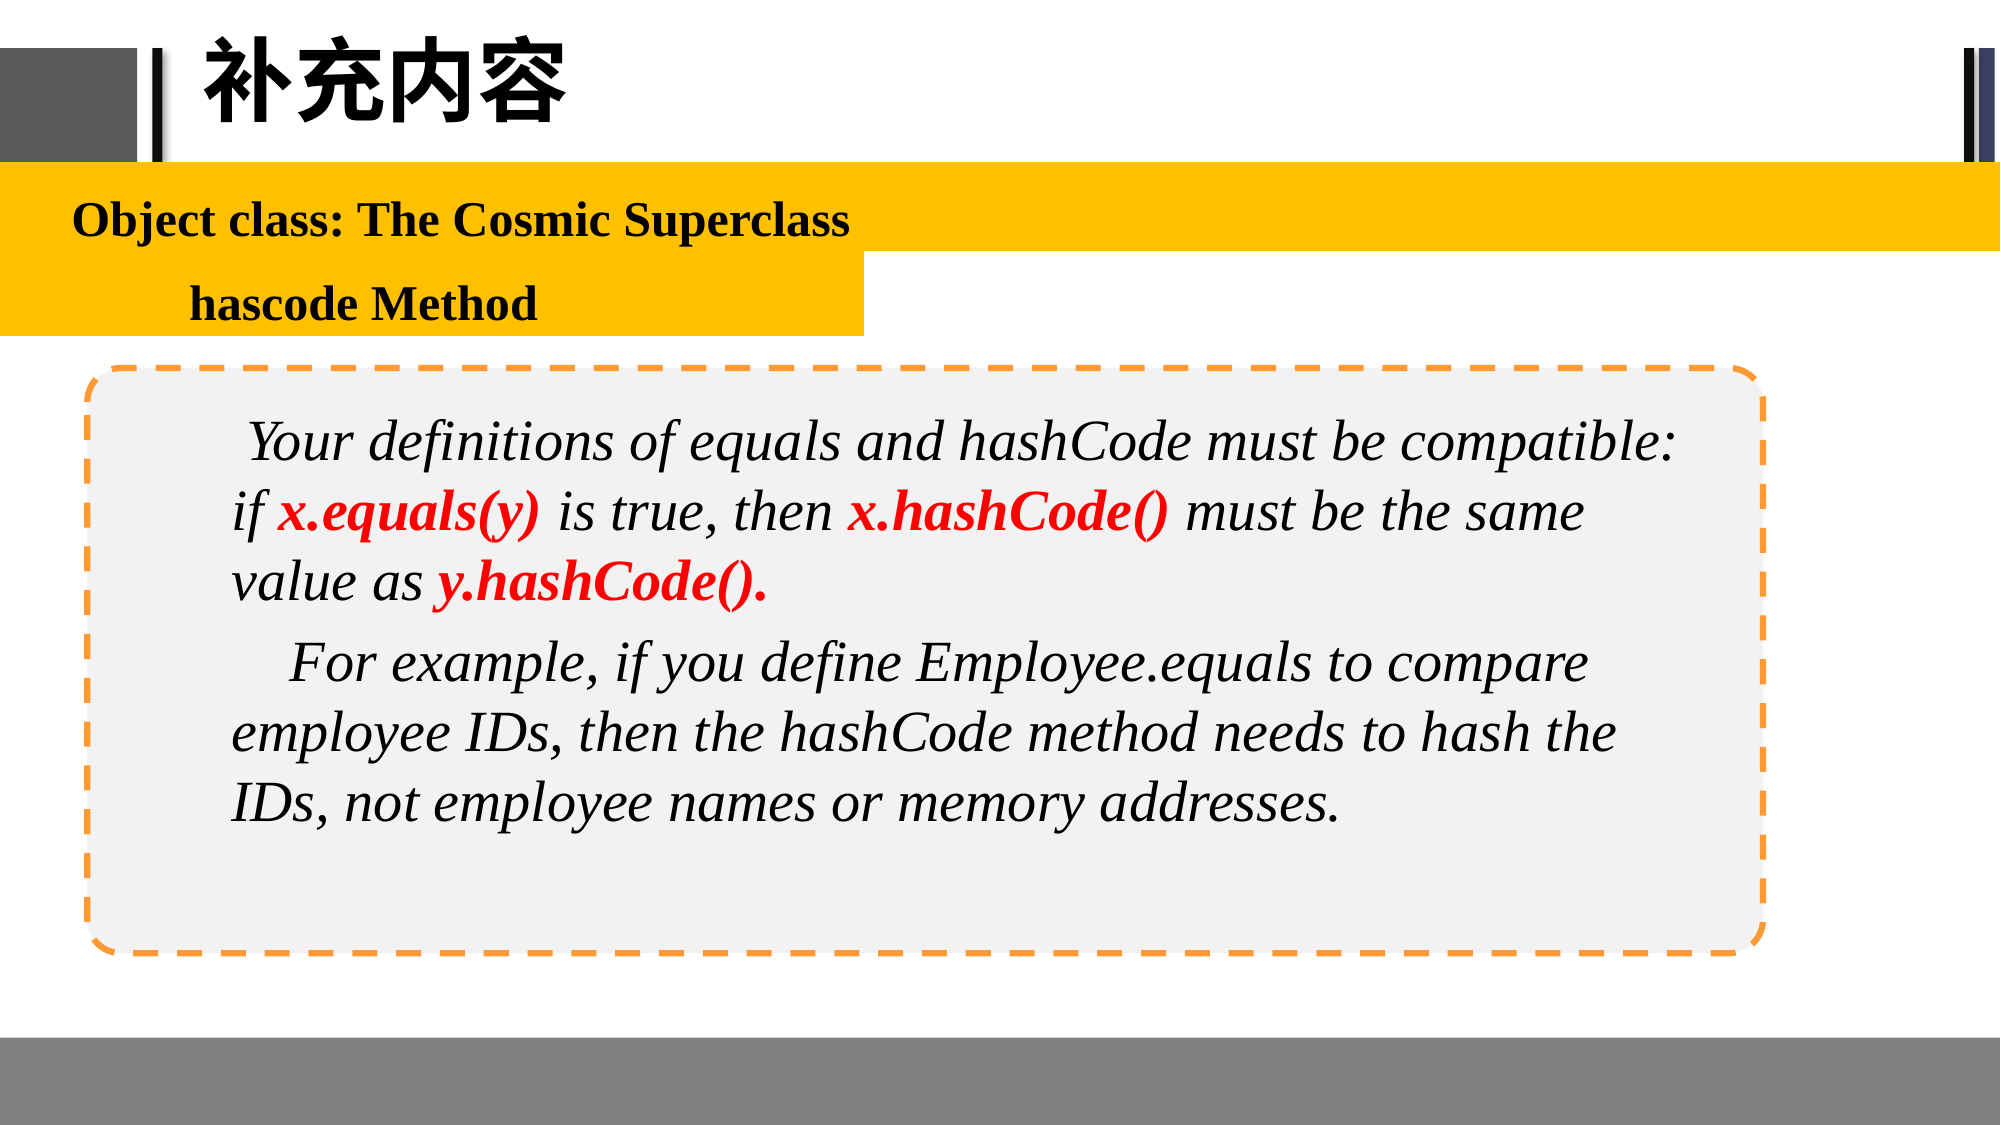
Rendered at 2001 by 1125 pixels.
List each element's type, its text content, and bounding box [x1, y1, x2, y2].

text_box hascode Method [19, 252, 748, 336]
text_box [0, 1037, 2000, 1125]
title 补充内容 [187, 2, 1459, 162]
text_box Your definitions of equals and hashCode must be compatible: if x.equals(y) is true, then x.hashCode() must be the same value as y.hashCode(). For example, if you define Employee.equals to compare employee IDs, then the hashCode method needs to hash the IDs, not employee names or memory addresses. [216, 394, 1713, 896]
text_box [86, 366, 1765, 955]
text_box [0, 162, 2000, 252]
text_box [0, 252, 865, 337]
